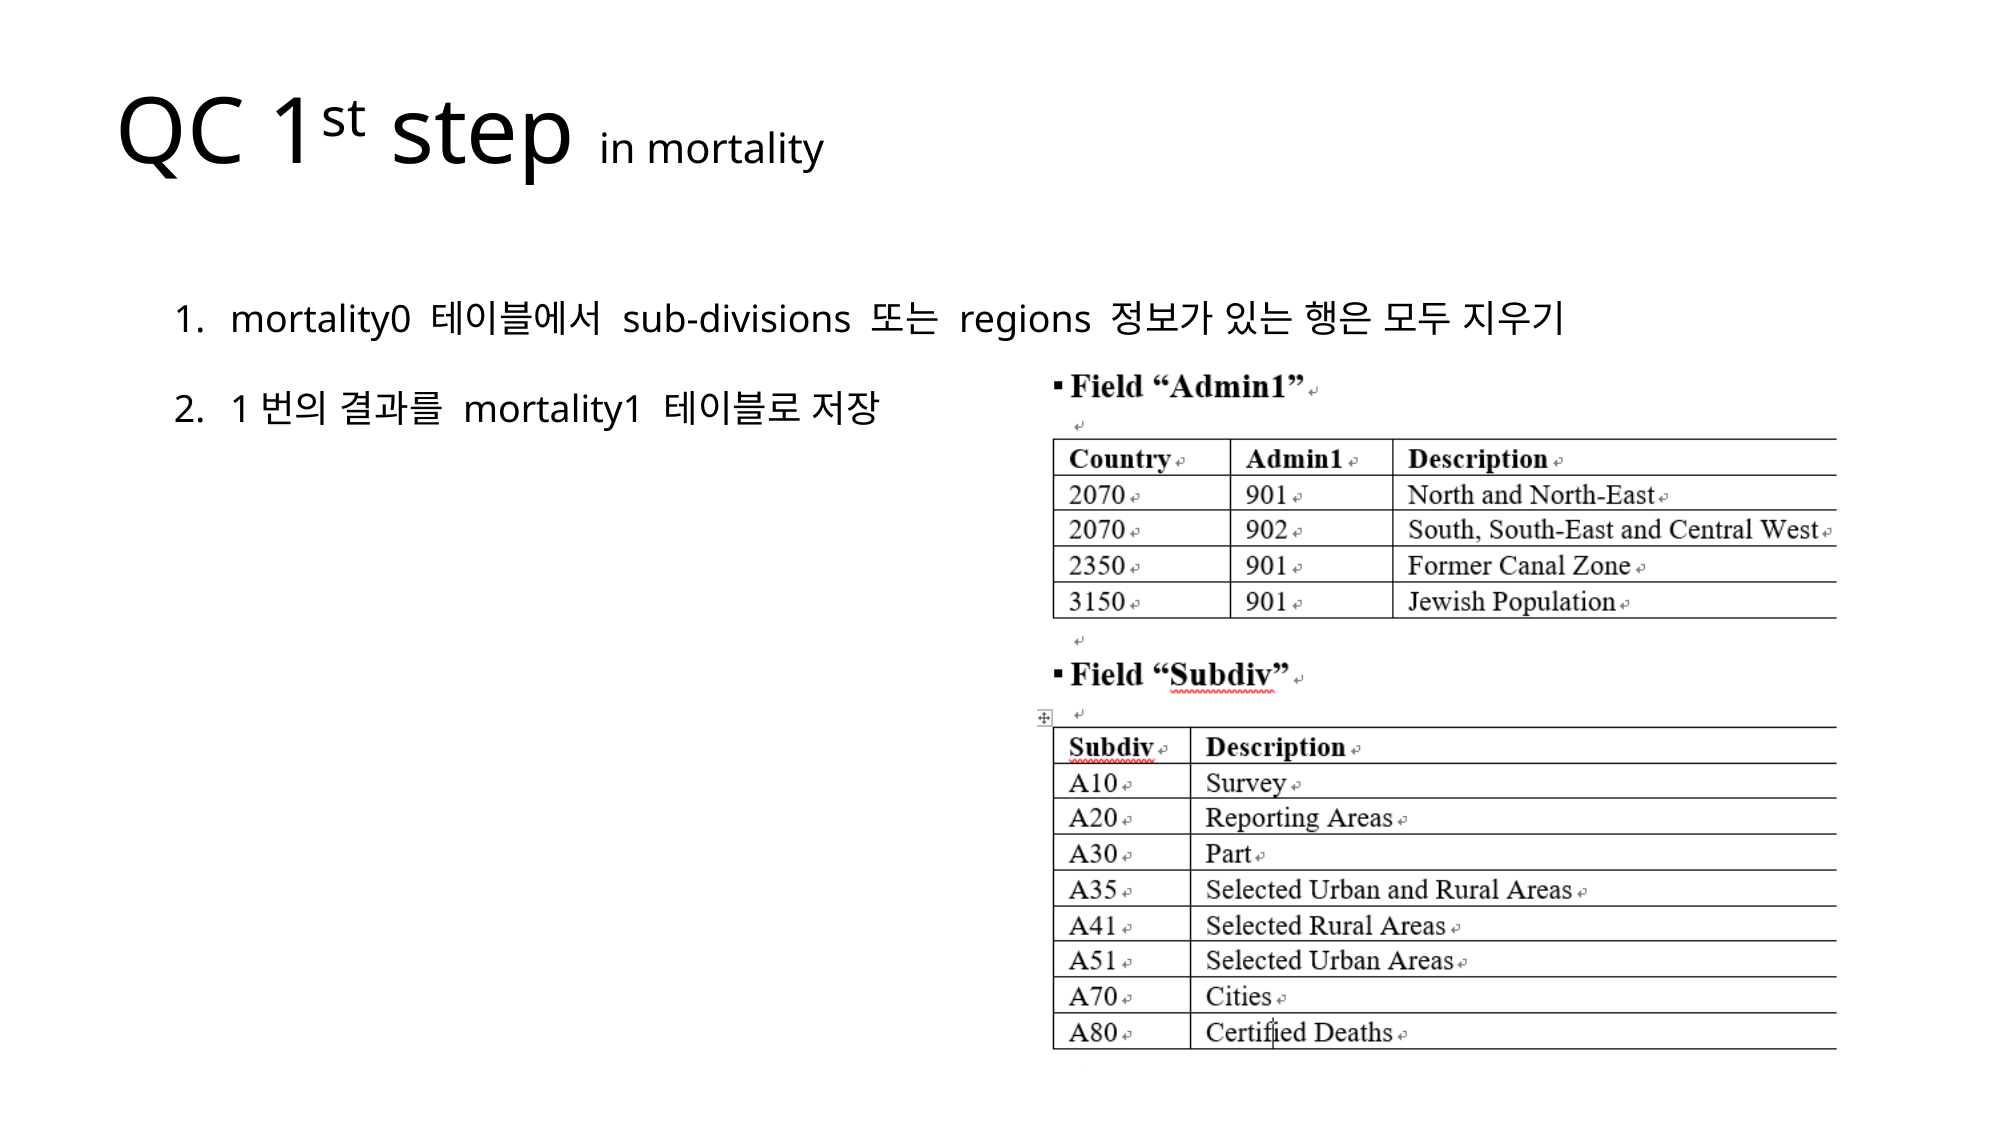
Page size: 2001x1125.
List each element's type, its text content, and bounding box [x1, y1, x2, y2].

picture [1032, 374, 1837, 1067]
text_box mortality0 테이블에서 sub-divisions 또는 regions 정보가 있는 행은 모두 지우기 1번의 결과를 mortality1 테이블로 저장 [159, 243, 1593, 528]
title QC 1st step in mortality [100, 25, 1826, 244]
